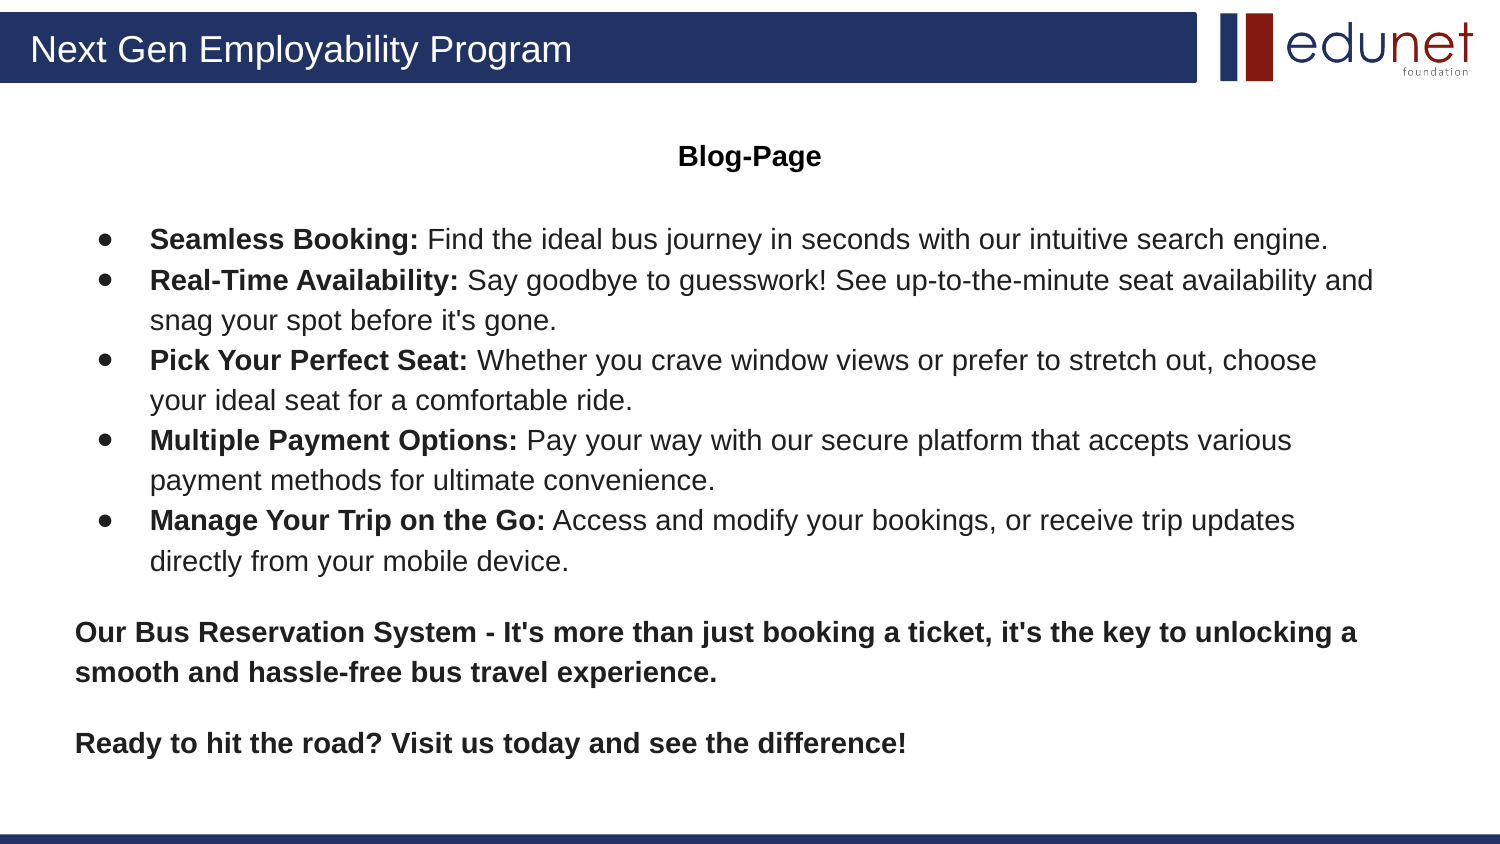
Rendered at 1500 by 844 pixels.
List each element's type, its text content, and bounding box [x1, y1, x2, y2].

title Blog-Page [103, 101, 1397, 207]
picture [1279, 14, 1482, 83]
text_box Seamless Booking: Find the ideal bus journey in seconds with our intuitive search engine. Real-Time Availability: Say goodbye to guesswork! See up-to-the-minute seat availability and snag your spot before it's gone. Pick Your Perfect Seat: Whether you crave window views or prefer to stretch out, choose your ideal seat for a comfortable ride. Multiple Payment Options: Pay your way with our secure platform that accepts various payment methods for ultimate convenience. Manage Your Trip on the Go: Access and modify your bookings, or receive trip updates directly from your mobile device. Our Bus Reservation System - It's more than just booking a ticket, it's the key to unlocking a smooth and hassle-free bus travel experience. Ready to hit the road? Visit us today and see the difference! [59, 207, 1397, 796]
